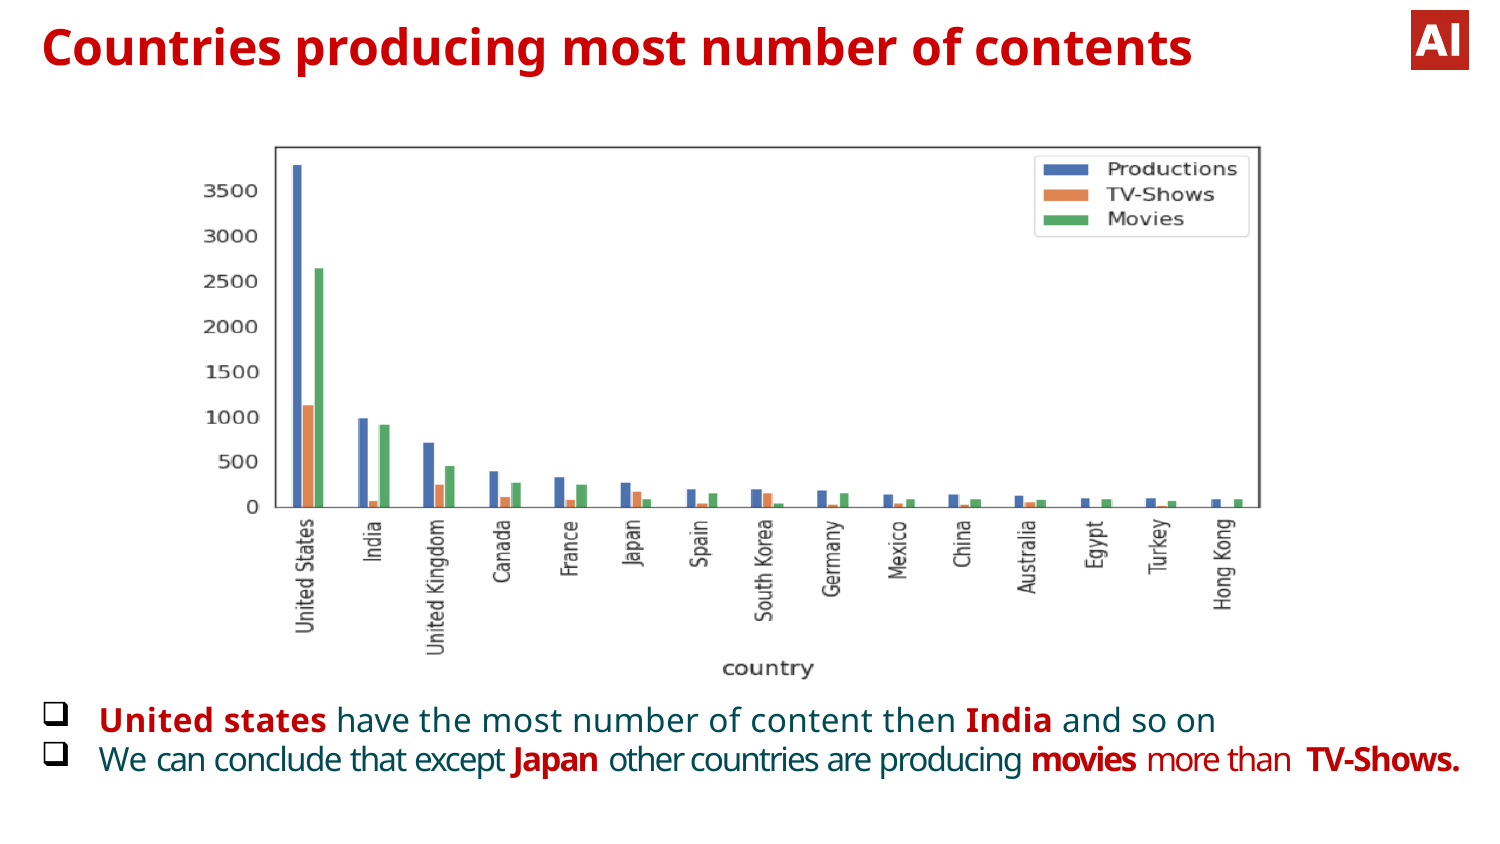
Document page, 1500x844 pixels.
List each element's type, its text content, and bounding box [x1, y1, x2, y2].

picture [173, 134, 1280, 683]
text_box United states have the most number of content then India and so on We can conclude that except Japan other countries are producing movies more than TV-Shows. [39, 696, 1467, 779]
title Countries producing most number of contents [39, 13, 1404, 157]
picture [1411, 10, 1469, 70]
